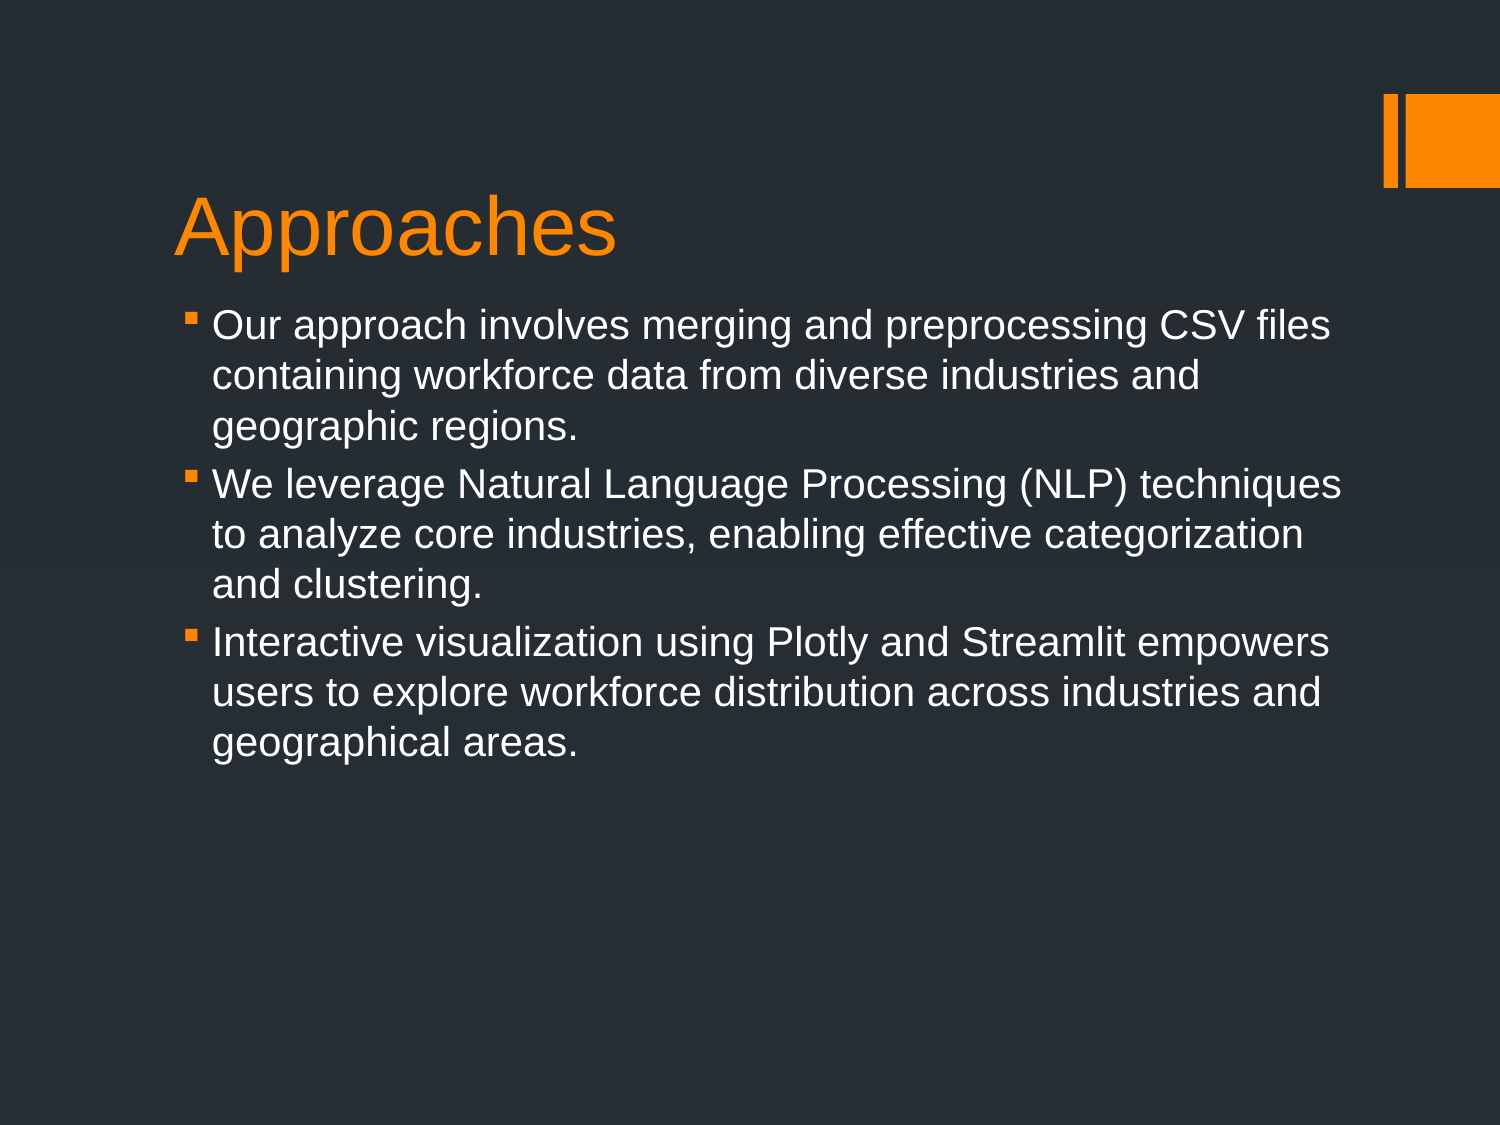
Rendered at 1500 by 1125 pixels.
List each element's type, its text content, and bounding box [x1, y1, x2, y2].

title Approaches [159, 90, 1360, 280]
list Our approach involves merging and preprocessing CSV files containing workforce data from diverse industries and geographic regions. We leverage Natural Language Processing (NLP) techniques to analyze core industries, enabling effective categorization and clustering. Interactive visualization using Plotly and Streamlit empowers users to explore workforce distribution across industries and geographical areas. [159, 290, 1360, 872]
